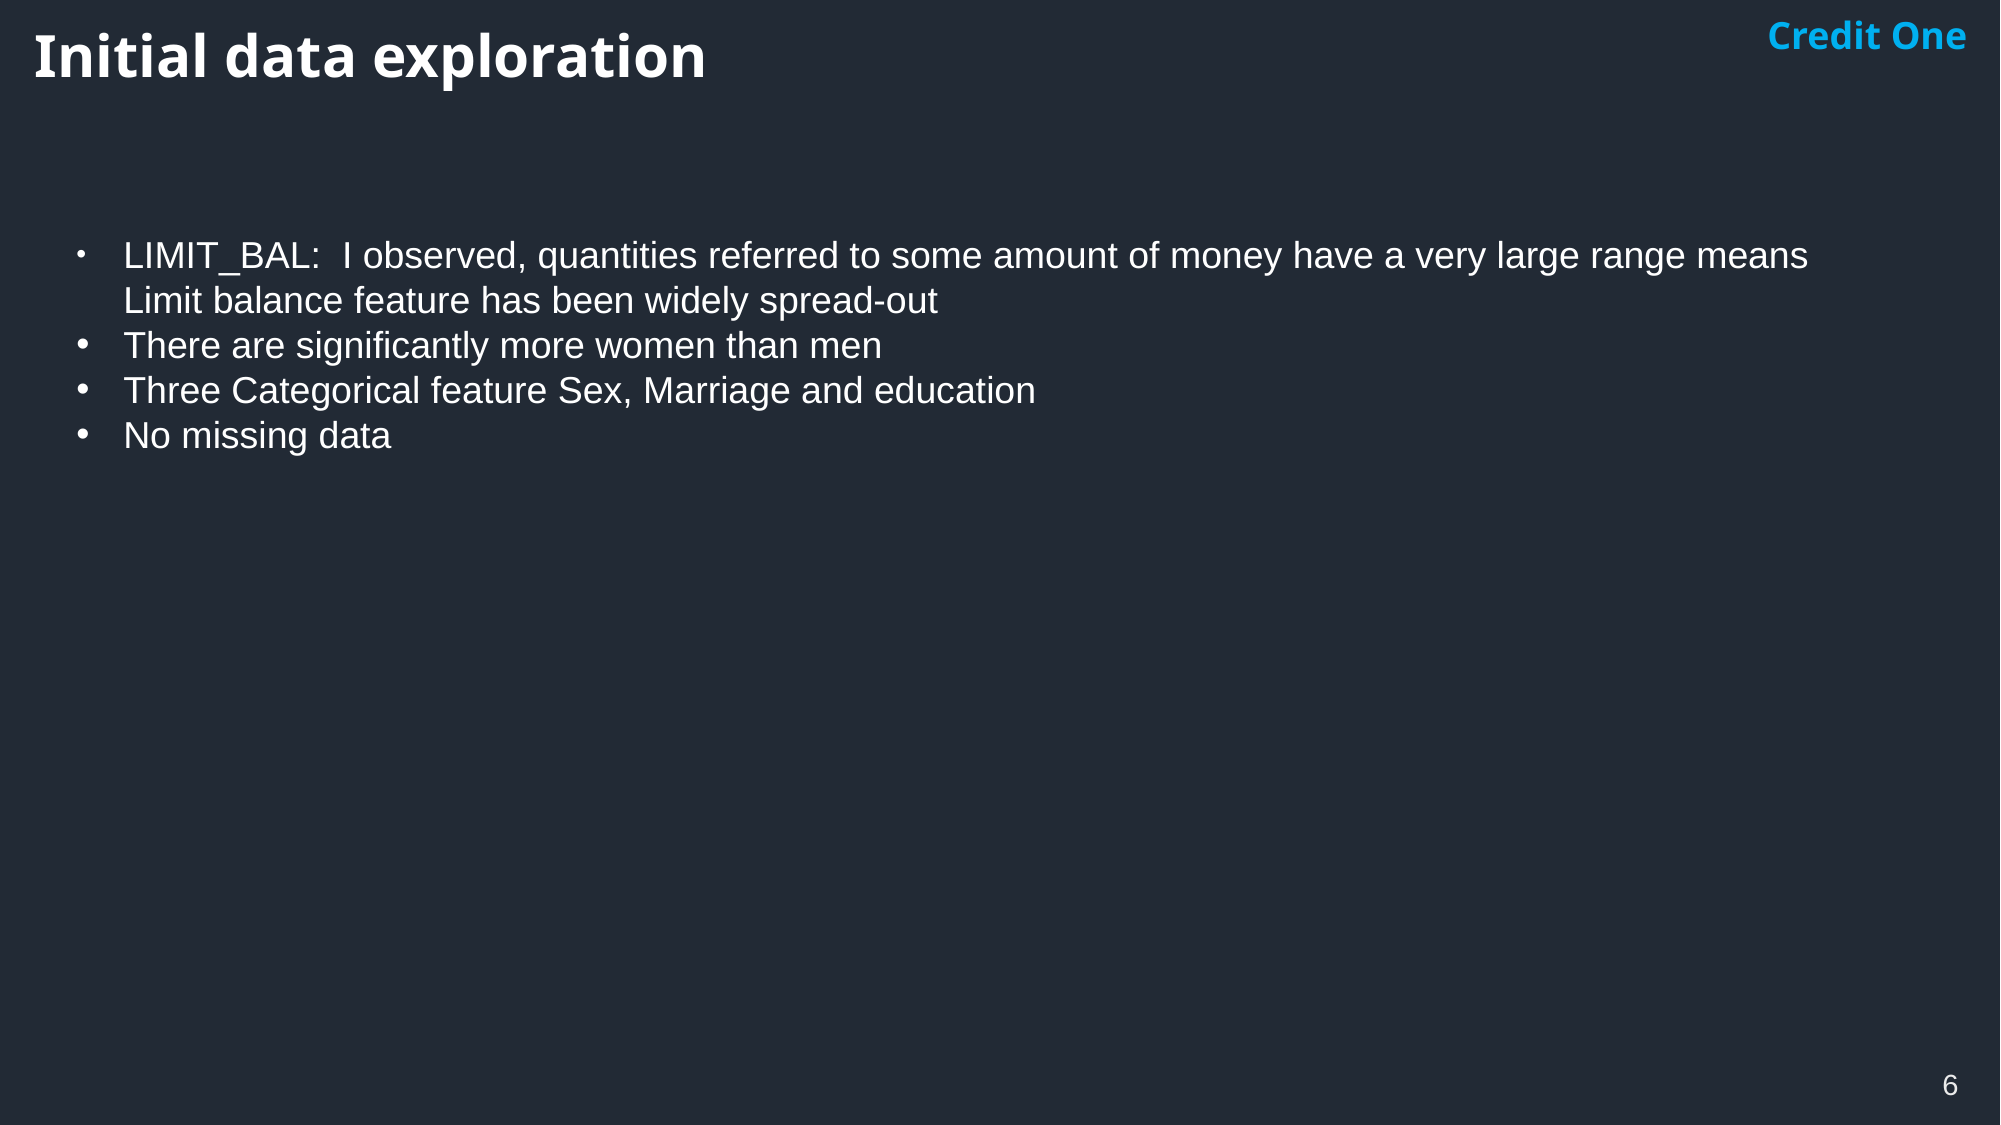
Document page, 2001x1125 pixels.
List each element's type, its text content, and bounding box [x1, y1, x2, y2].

text_box 6 [1927, 1059, 1970, 1110]
text_box LIMIT_BAL: I observed, quantities referred to some amount of money have a very large range means Limit balance feature has been widely spread-out There are significantly more women than men Three Categorical feature Sex, Marriage and education No missing data [61, 178, 1882, 464]
text_box Credit One [1709, 4, 2000, 65]
text_box Initial data exploration [19, 11, 1142, 113]
